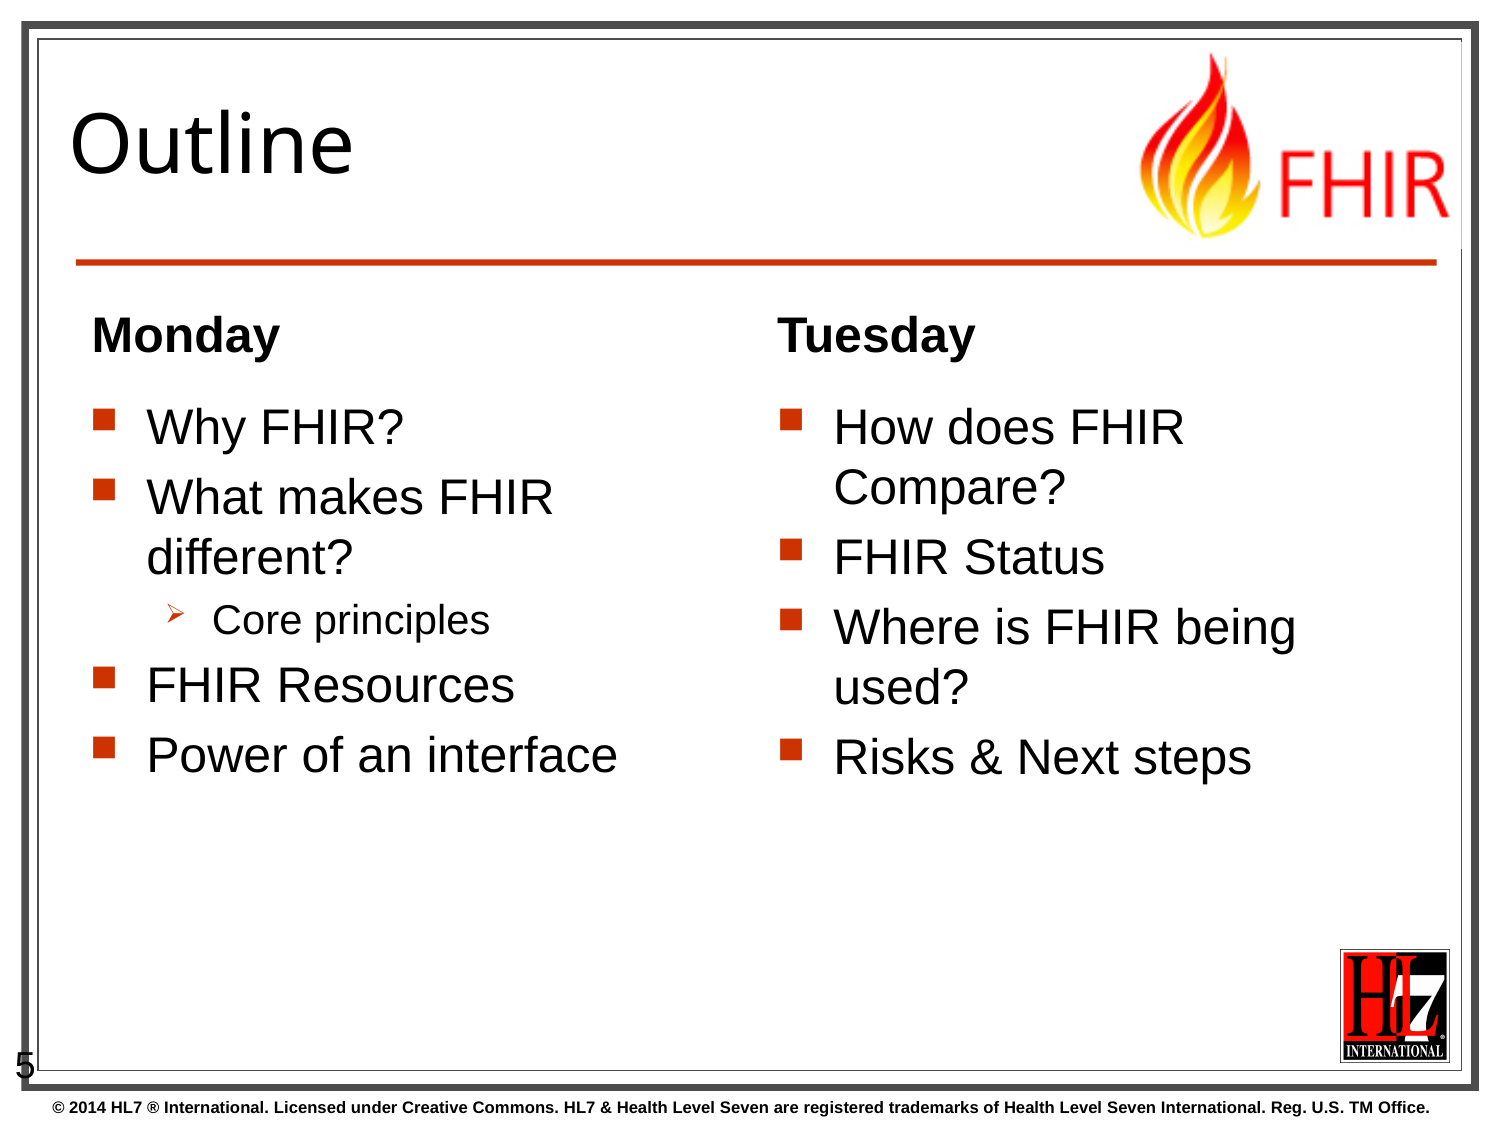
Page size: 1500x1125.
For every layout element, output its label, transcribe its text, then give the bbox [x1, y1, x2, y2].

list How does FHIR Compare? FHIR Status Where is FHIR being used? Risks & Next steps [761, 386, 1425, 1059]
list Monday [76, 280, 740, 386]
title Outline [53, 54, 1128, 244]
slide_number 5 [0, 1034, 119, 1071]
picture [1340, 949, 1450, 1063]
list Why FHIR? What makes FHIR different? Core principles FHIR Resources Power of an interface [75, 386, 738, 1059]
picture [1128, 42, 1462, 249]
list Tuesday [761, 280, 1425, 386]
